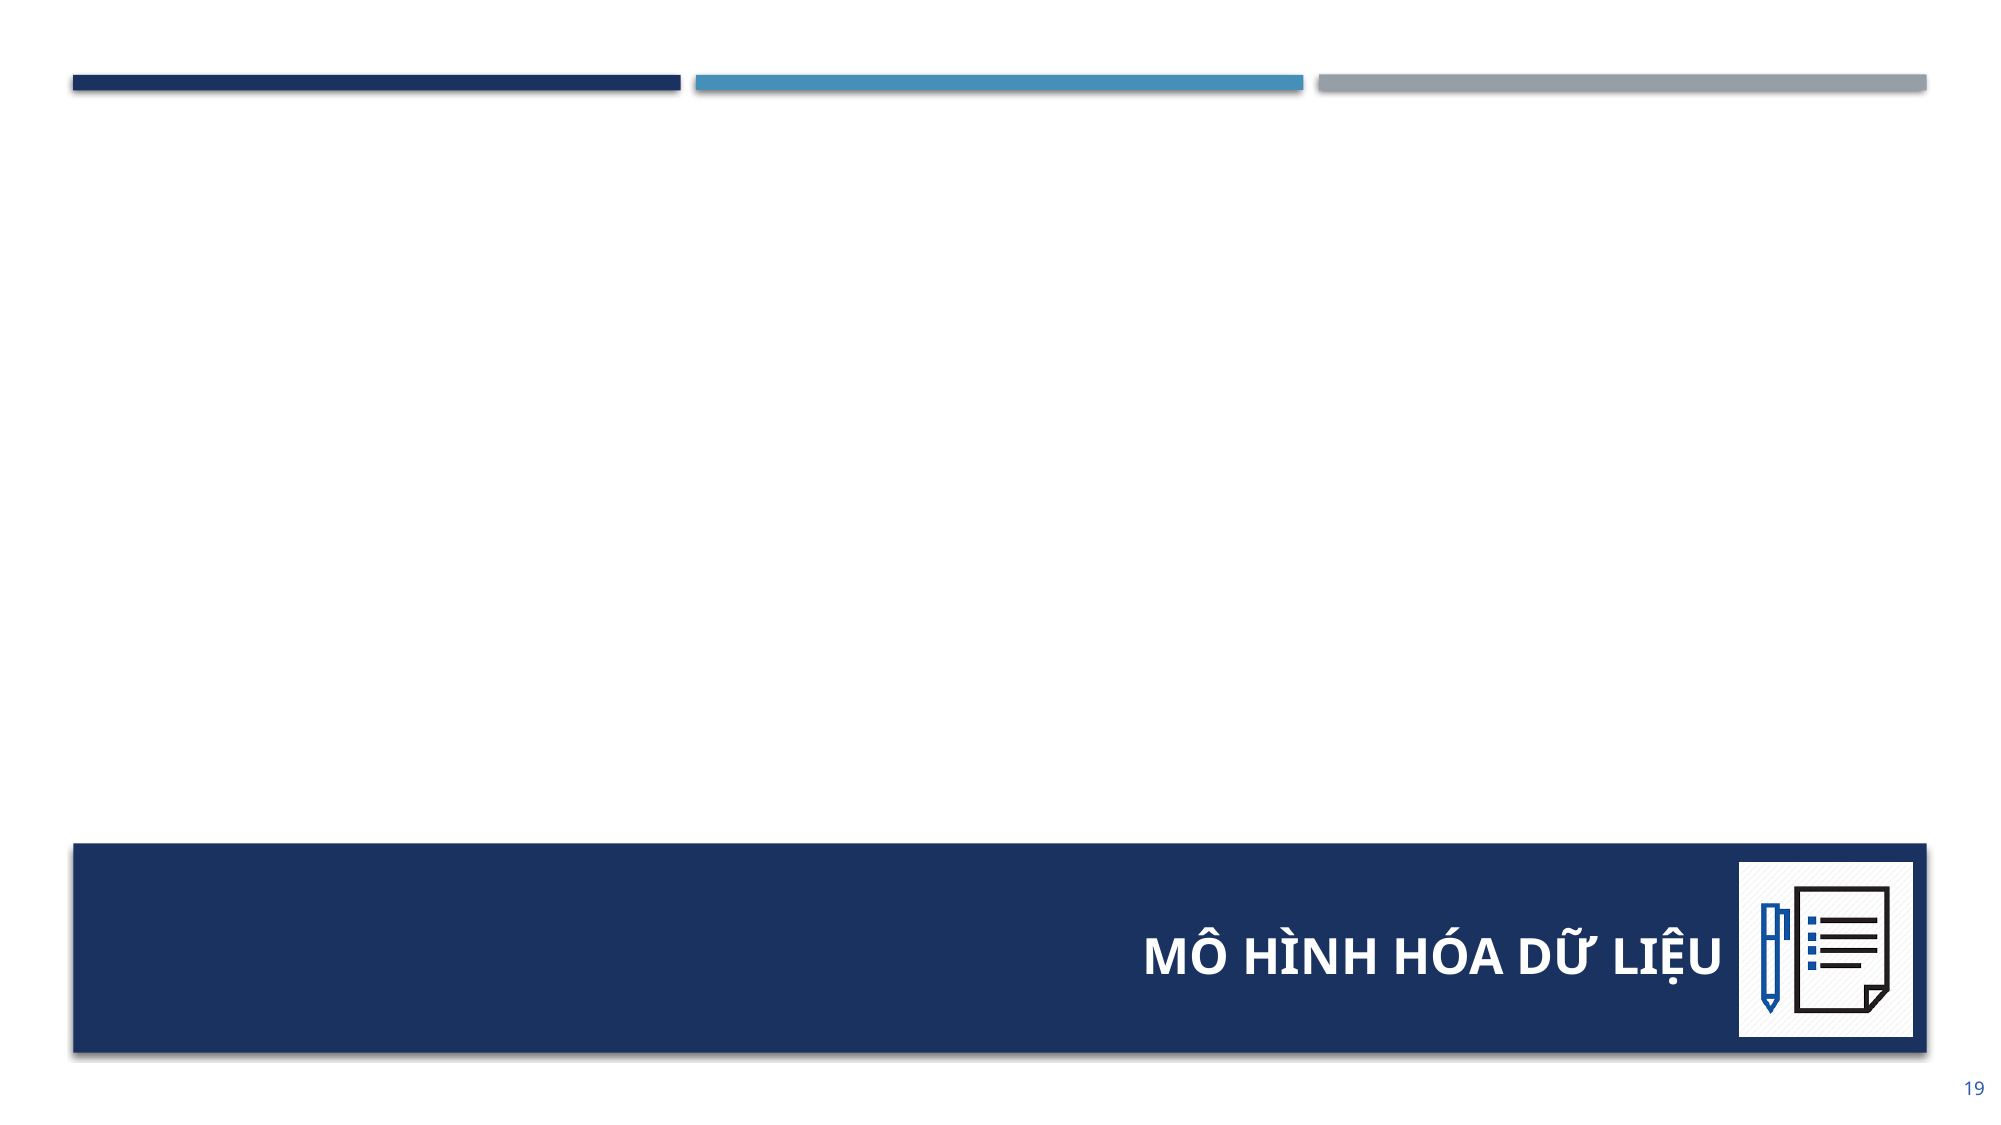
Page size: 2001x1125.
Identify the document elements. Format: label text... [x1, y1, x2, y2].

title Mô hình hóa dữ liệu [110, 897, 1733, 1012]
picture [1739, 861, 1913, 1037]
slide_number 19 [1827, 1059, 2000, 1120]
